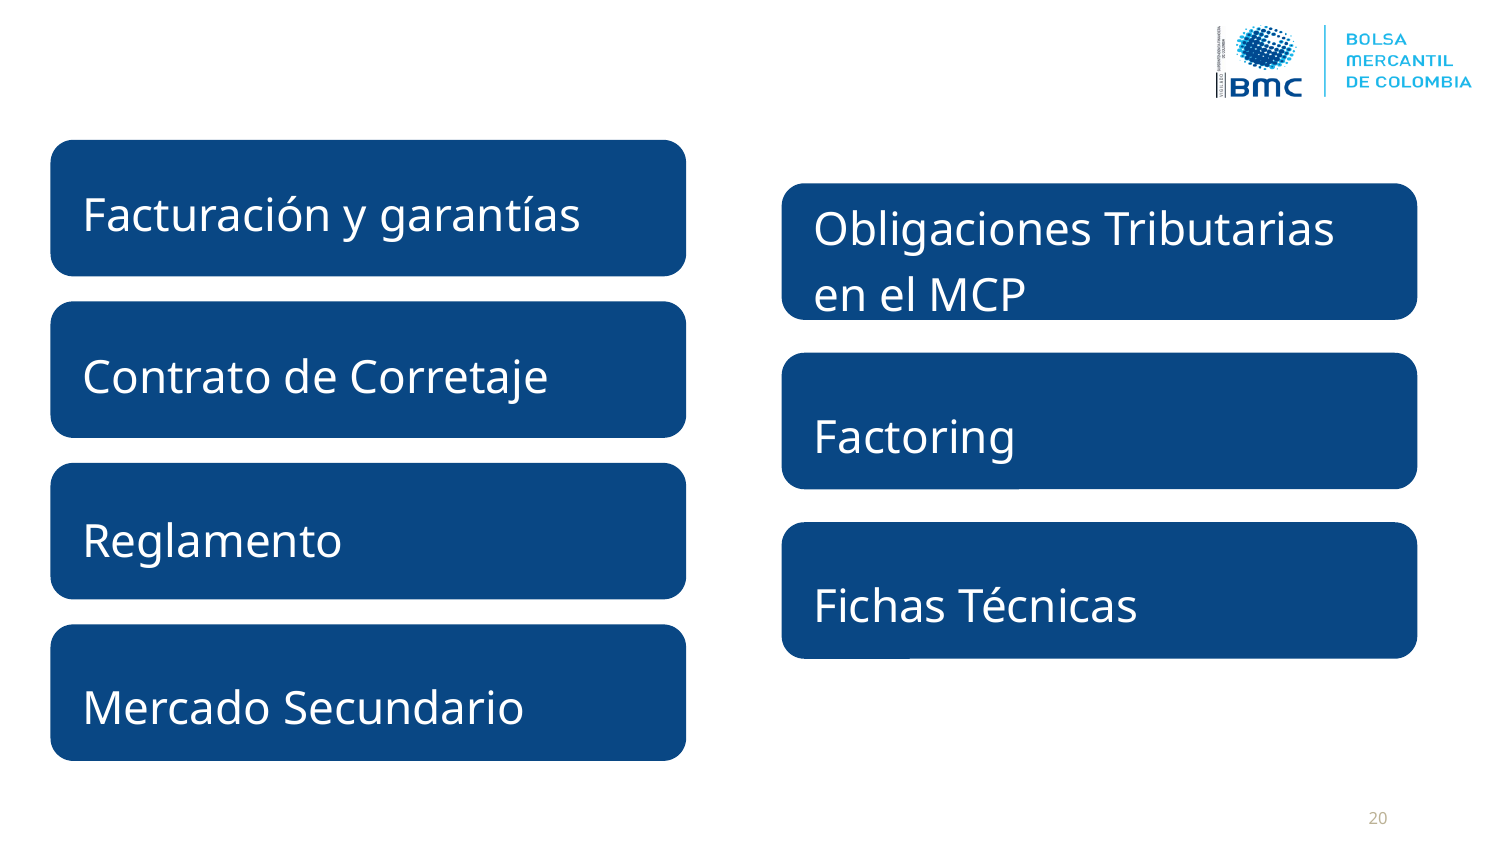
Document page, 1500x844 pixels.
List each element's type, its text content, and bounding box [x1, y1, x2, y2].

text_box [48, 460, 689, 602]
text_box [48, 622, 689, 764]
text_box Contrato de Corretaje [82, 336, 705, 403]
text_box [779, 350, 1420, 492]
text_box Factoring [813, 396, 1436, 463]
text_box Reglamento [82, 500, 705, 567]
text_box Mercado Secundario [82, 667, 705, 734]
picture [1216, 26, 1226, 98]
text_box [779, 520, 1420, 661]
text_box [779, 181, 1420, 322]
text_box Facturación y garantías [82, 174, 705, 241]
text_box [48, 299, 689, 440]
text_box [48, 137, 689, 279]
text_box Fichas Técnicas [813, 565, 1436, 632]
text_box Obligaciones Tributarias en el MCP [813, 188, 1348, 321]
picture [1228, 25, 1474, 101]
